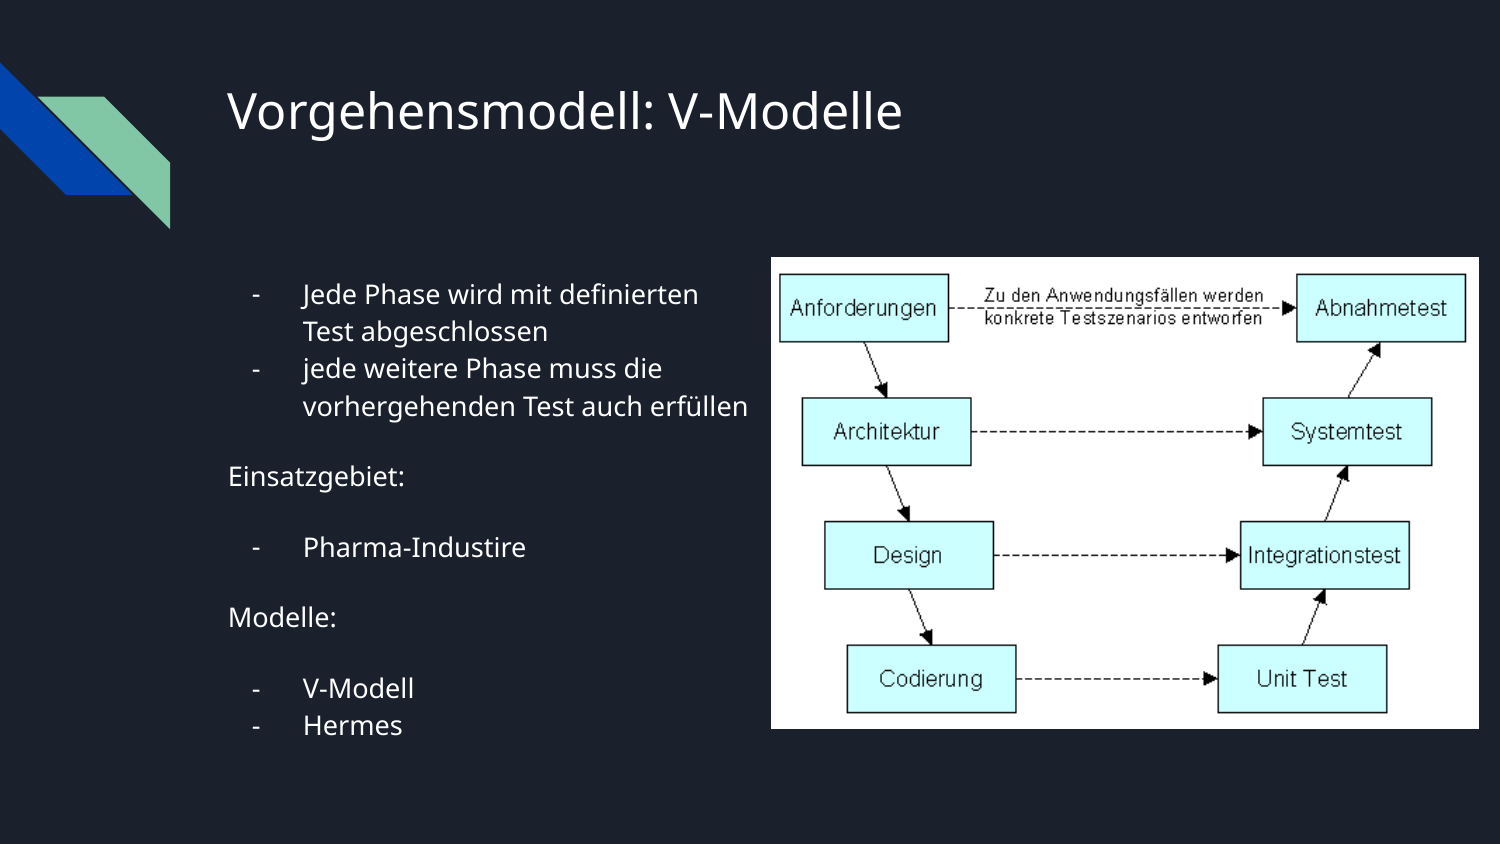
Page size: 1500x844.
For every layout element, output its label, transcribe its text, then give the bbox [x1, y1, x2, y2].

title Vorgehensmodell: V-Modelle [212, 64, 1368, 215]
picture [770, 256, 1479, 729]
list Jede Phase wird mit definierten Test abgeschlossen jede weitere Phase muss die vorhergehenden Test auch erfüllen Einsatzgebiet: Pharma-Industire Modelle: V-Modell Hermes [212, 257, 768, 735]
